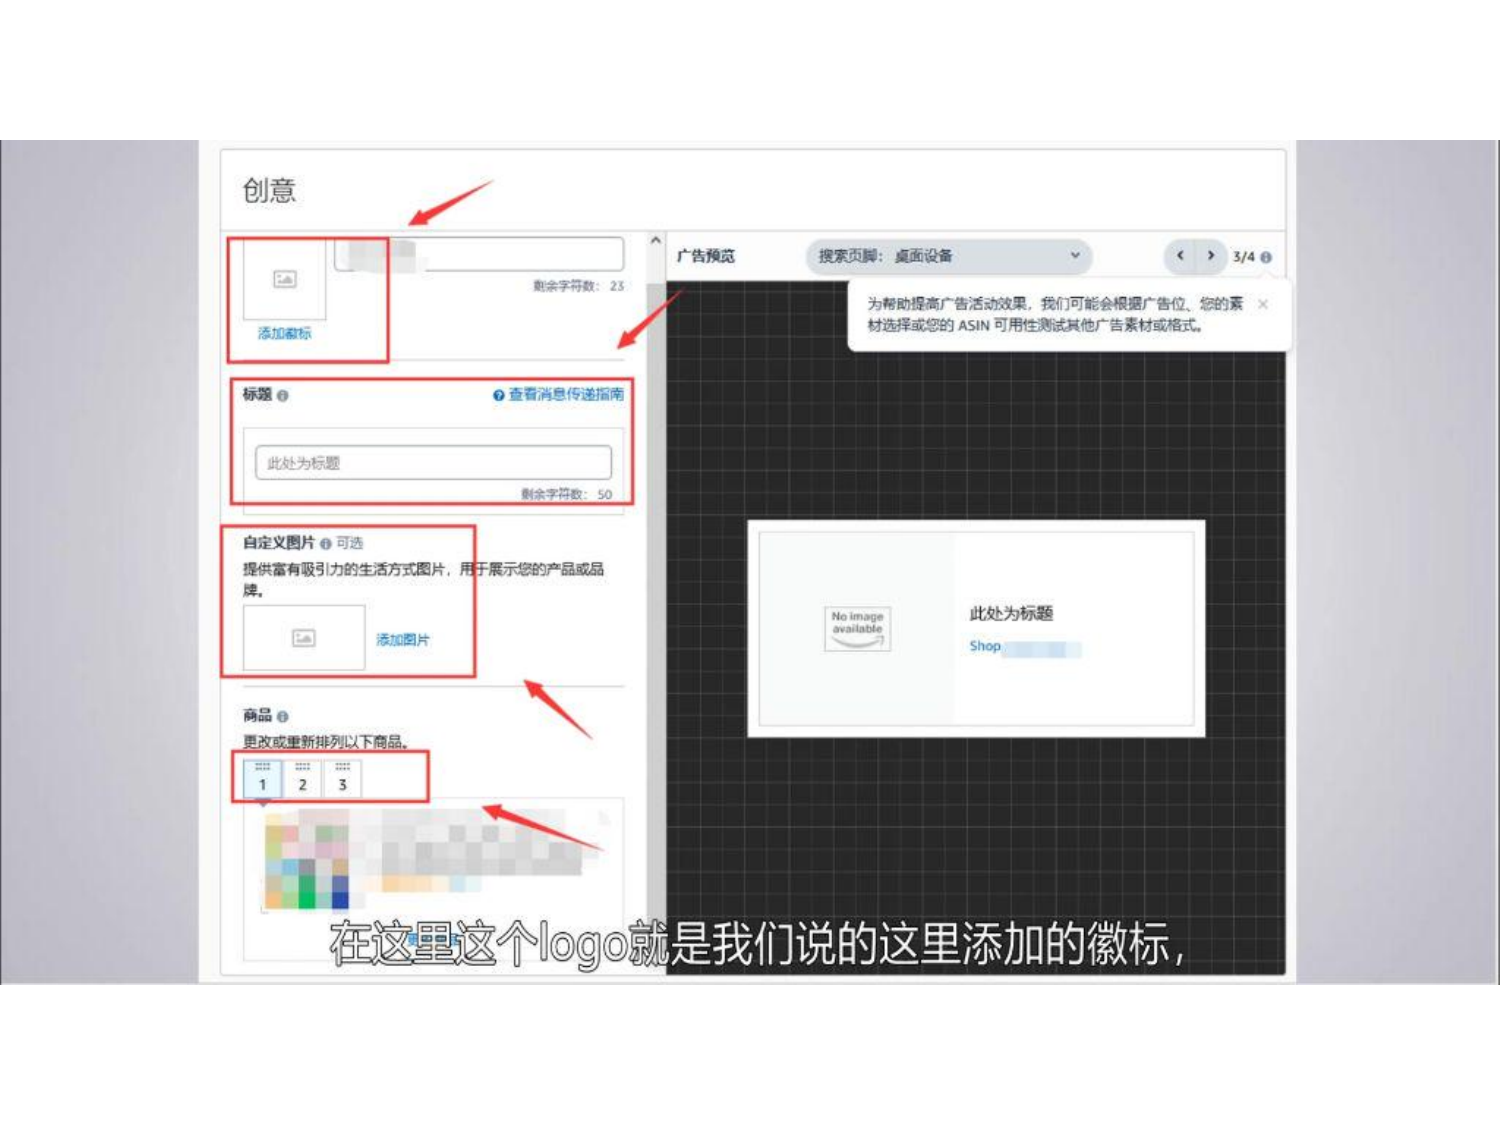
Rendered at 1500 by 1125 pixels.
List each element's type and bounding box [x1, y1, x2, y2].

picture [0, 140, 1500, 985]
